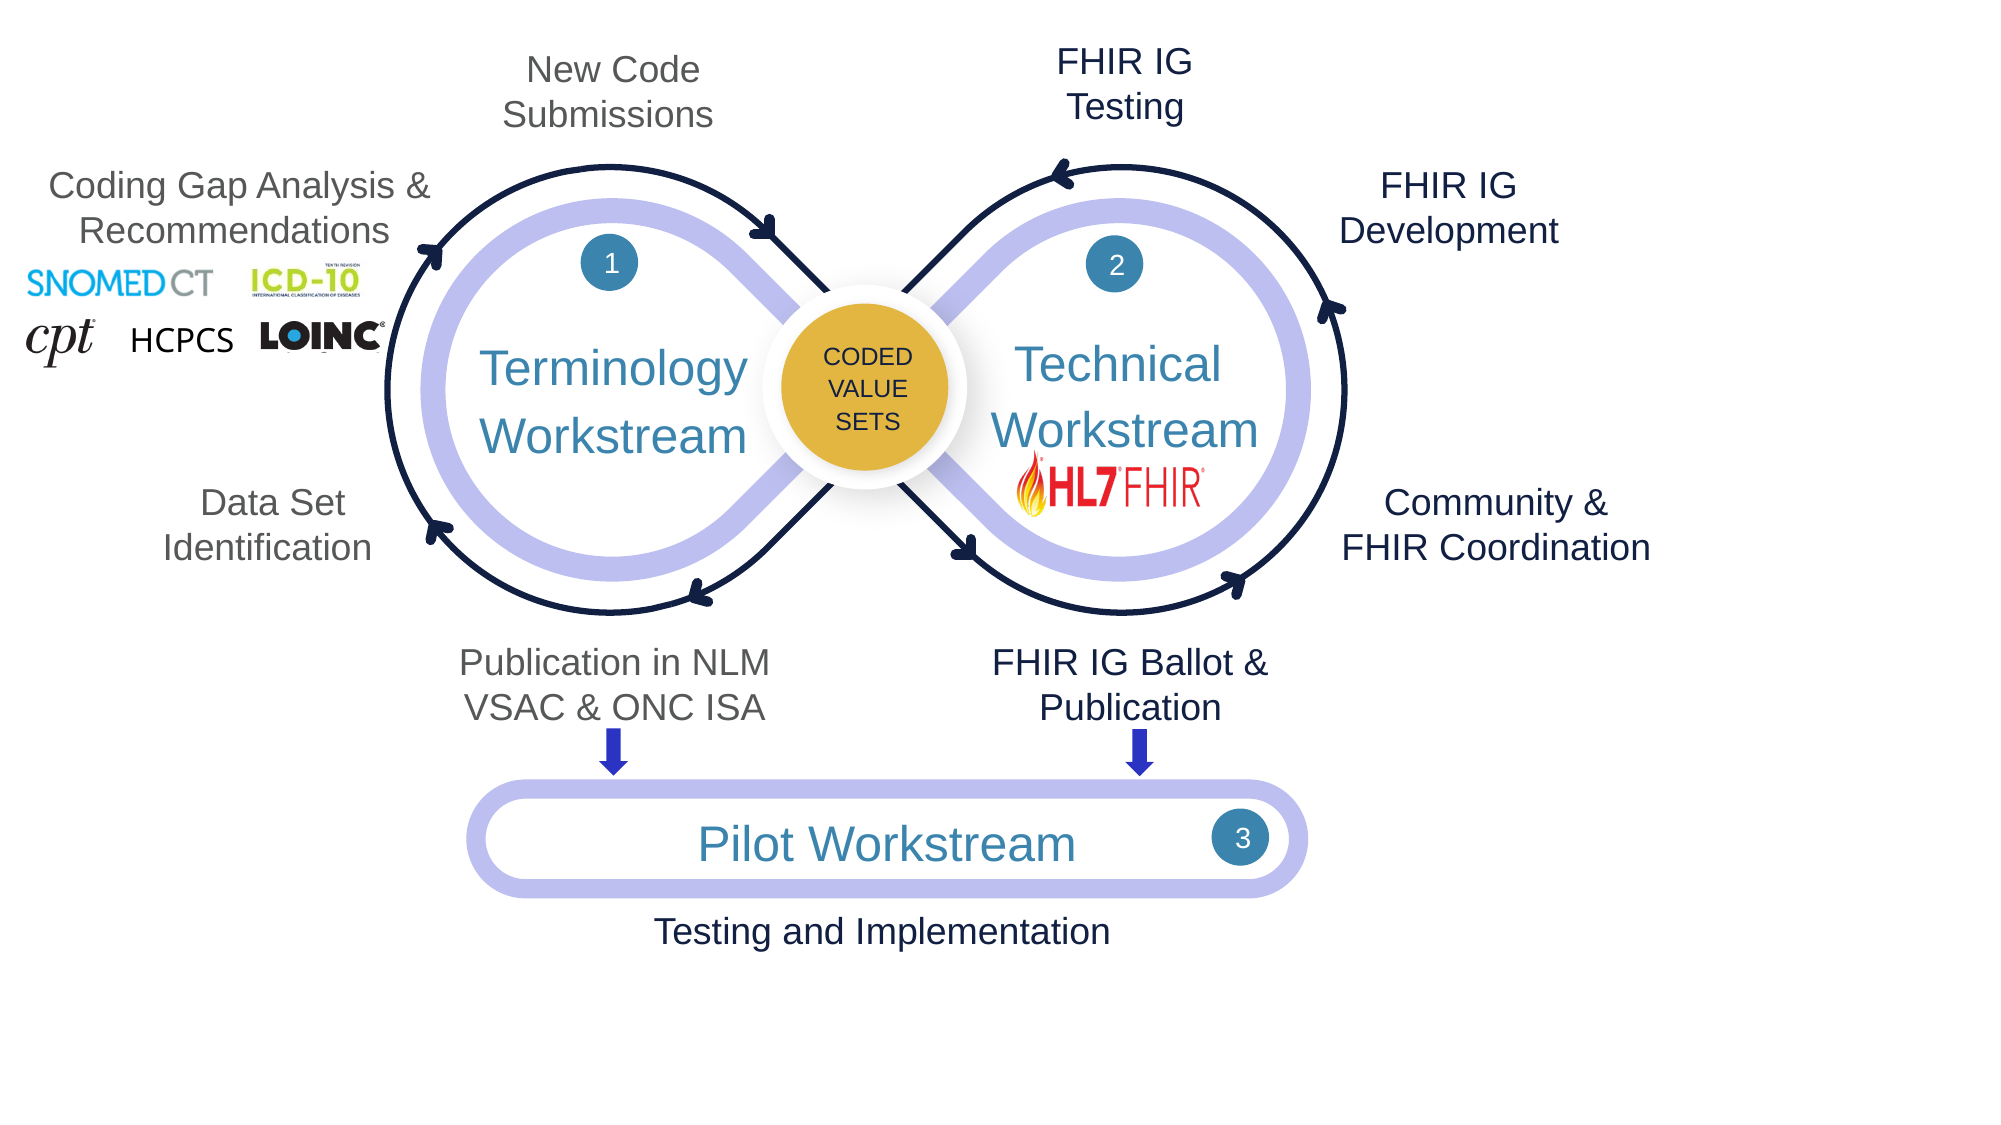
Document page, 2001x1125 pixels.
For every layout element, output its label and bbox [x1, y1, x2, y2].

picture [24, 317, 126, 369]
text_box [25, 29, 1653, 961]
